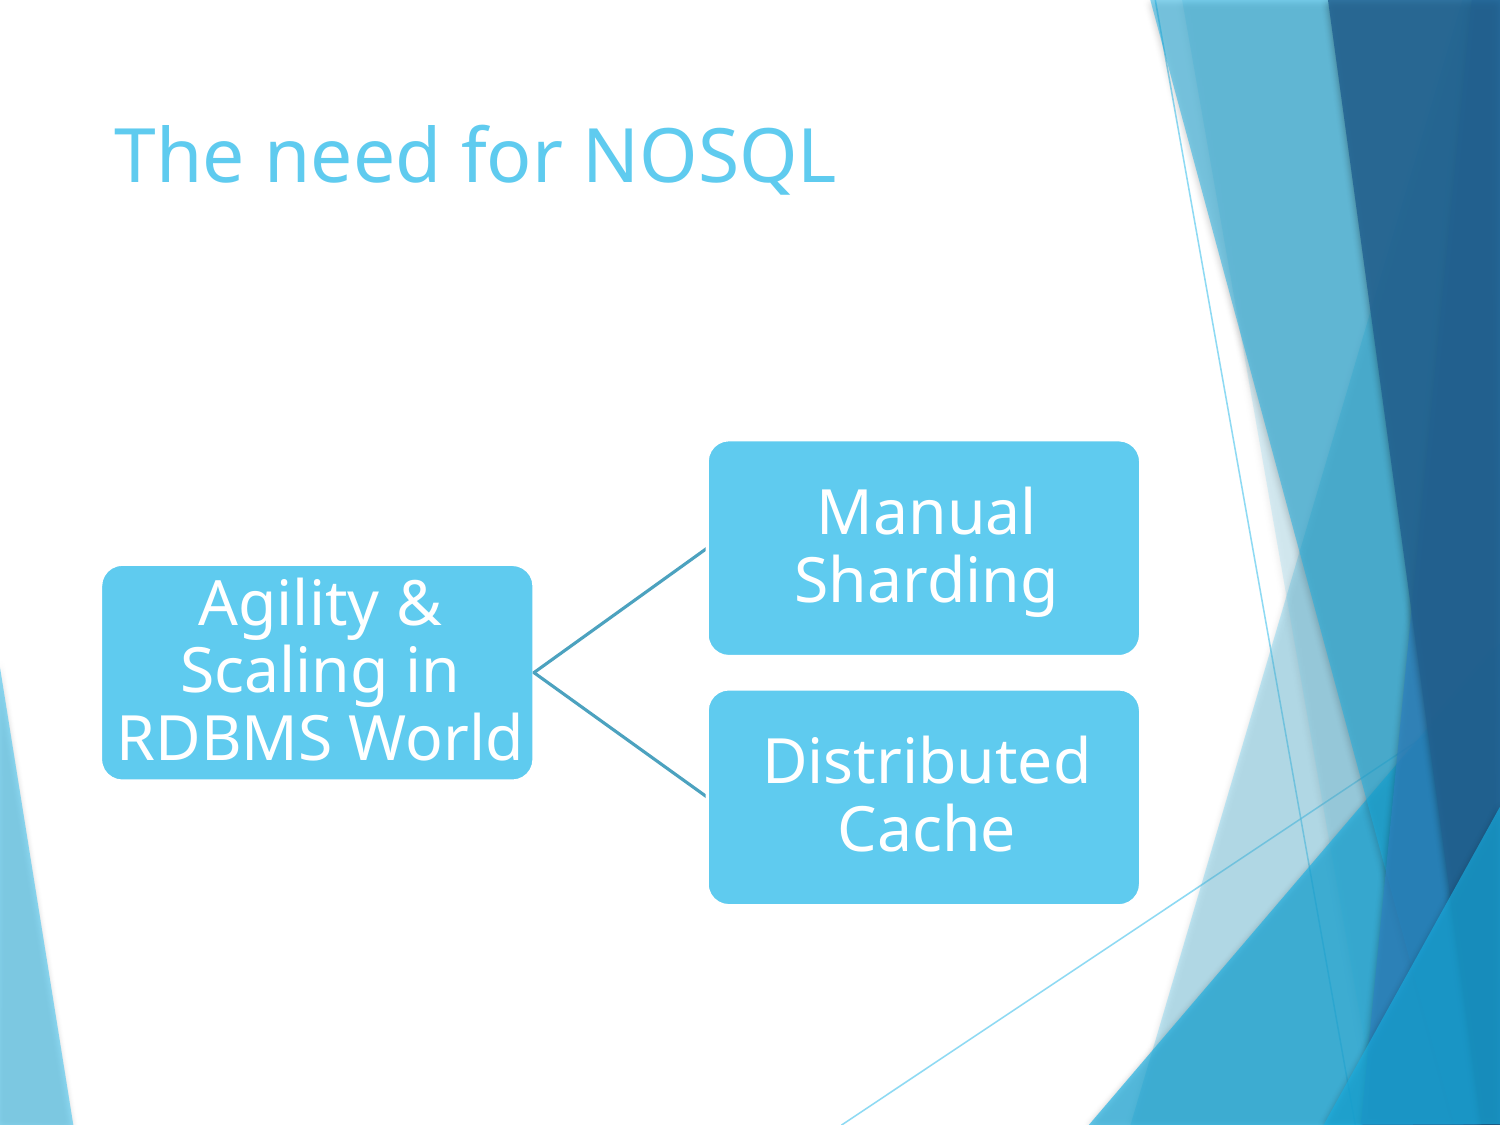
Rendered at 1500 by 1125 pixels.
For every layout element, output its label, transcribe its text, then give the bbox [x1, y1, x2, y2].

title The need for NOSQL [99, 99, 1142, 317]
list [99, 353, 1142, 992]
